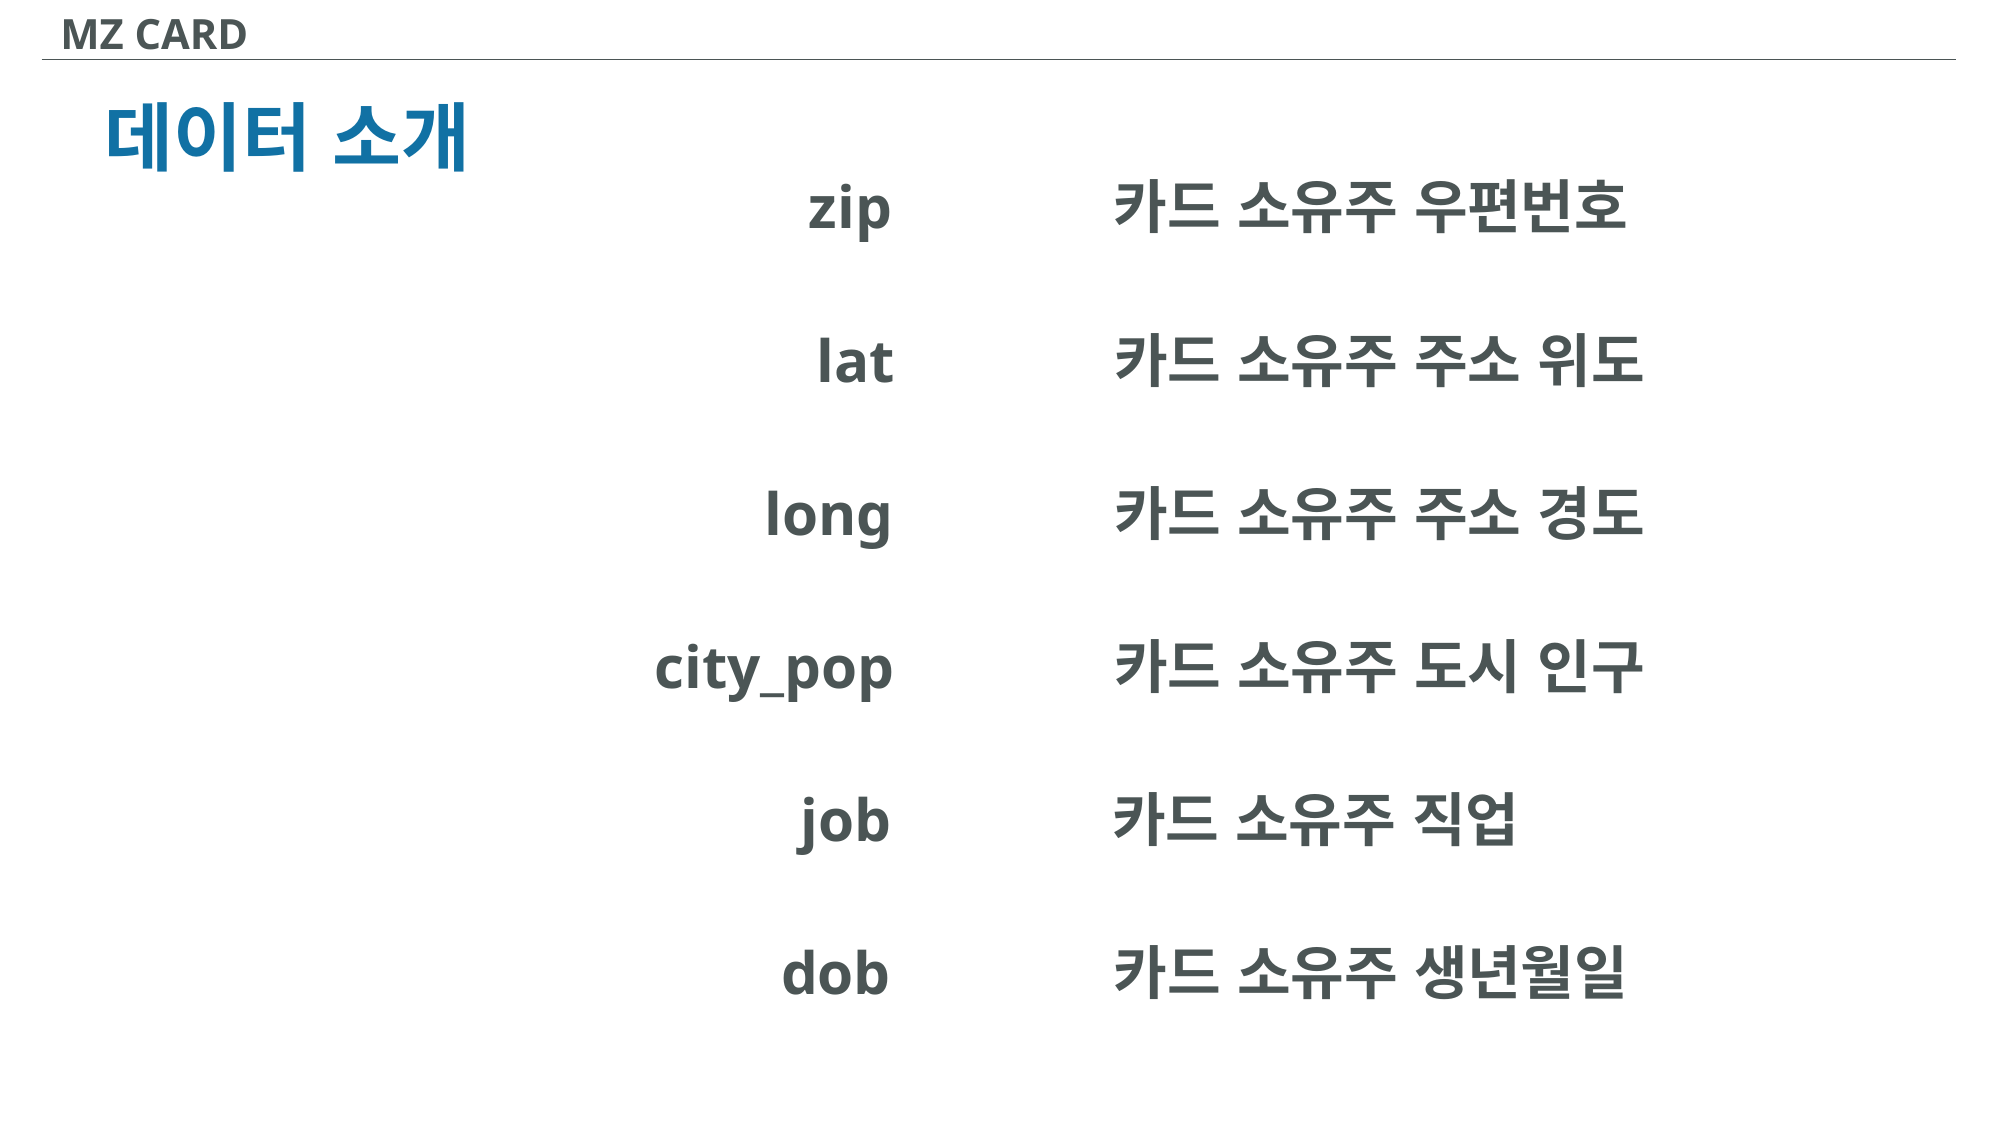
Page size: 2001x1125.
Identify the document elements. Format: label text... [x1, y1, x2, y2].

text_box MZ CARD [45, 0, 264, 59]
text_box city_pop [639, 622, 909, 708]
text_box long [749, 469, 908, 555]
text_box lat [801, 316, 910, 402]
text_box 데이터 소개 [89, 83, 486, 188]
text_box 카드 소유주 우편번호 [1099, 163, 1643, 248]
text_box dob [766, 928, 906, 1014]
text_box zip [794, 163, 907, 248]
text_box job [785, 775, 906, 861]
text_box 카드 소유주 주소 위도 [1099, 316, 1660, 402]
text_box 카드 소유주 도시 인구 [1099, 622, 1660, 708]
text_box MZ CARD [45, 60, 264, 65]
text_box 카드 소유주 직업 [1097, 775, 1534, 861]
text_box 카드 소유주 주소 경도 [1099, 469, 1660, 555]
text_box 카드 소유주 생년월일 [1099, 928, 1643, 1014]
